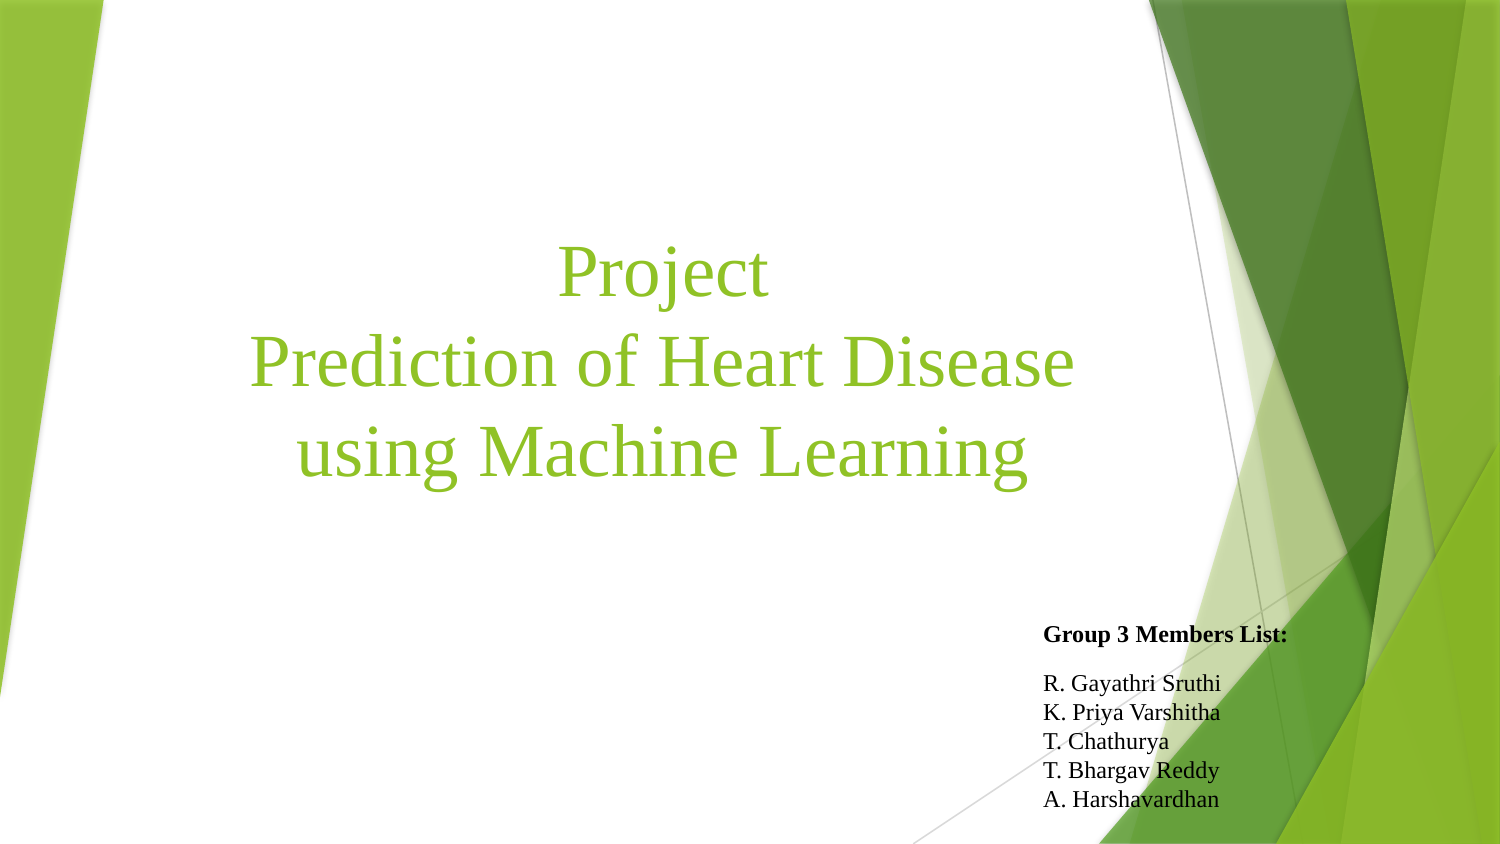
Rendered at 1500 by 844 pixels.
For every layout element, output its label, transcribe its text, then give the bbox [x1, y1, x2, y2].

title Project Prediction of Heart Disease using Machine Learning [185, 219, 1141, 507]
subtitle Group 3 Members List: R. Gayathri Sruthi K. Priya Varshitha T. Chathurya T. Bhargav Reddy A. Harshavardhan [1028, 553, 1390, 830]
